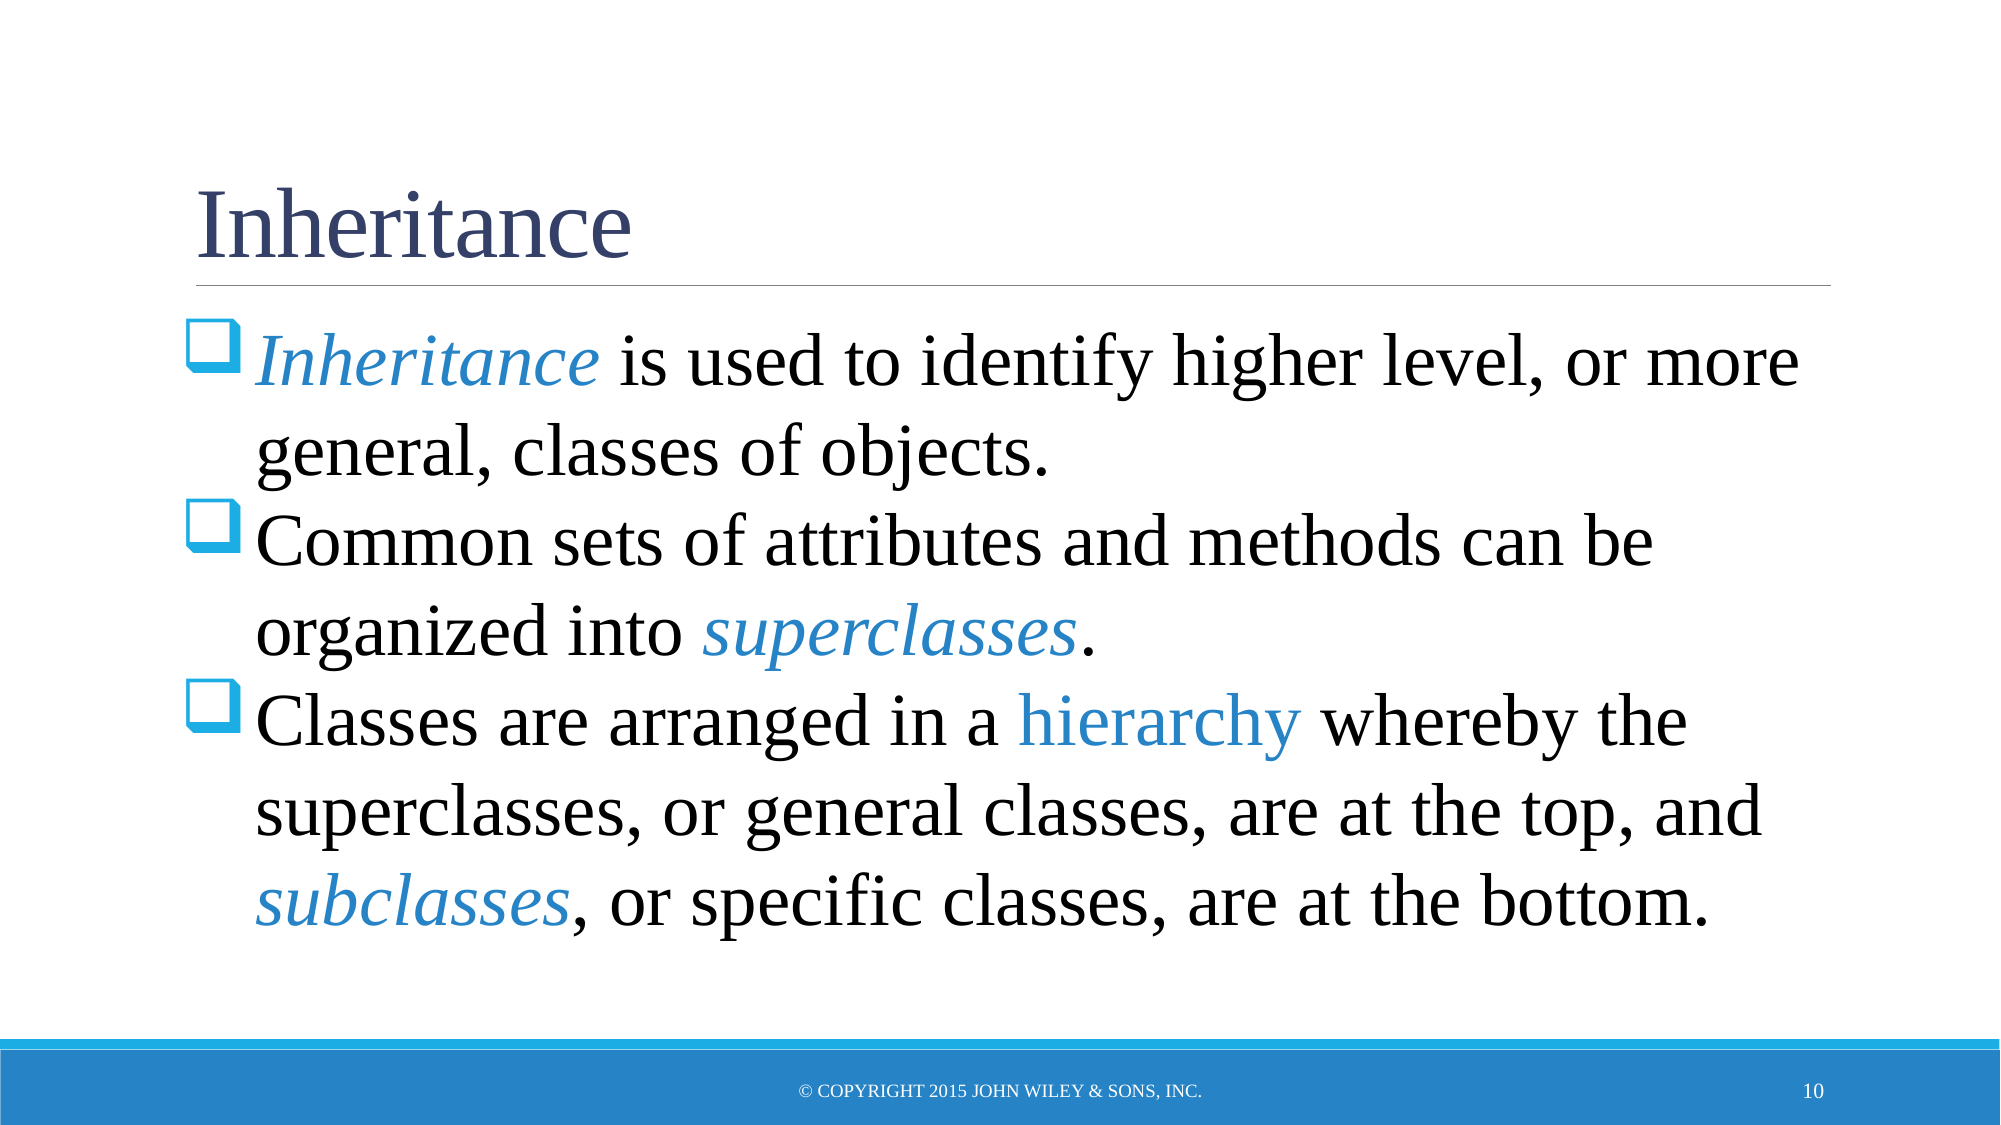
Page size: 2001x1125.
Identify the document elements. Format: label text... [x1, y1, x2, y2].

list Inheritance is used to identify higher level, or more general, classes of objects. Common sets of attributes and methods can be organized into superclasses. Classes are arranged in a hierarchy whereby the superclasses, or general classes, are at the top, and subclasses, or specific classes, are at the bottom. [180, 302, 1830, 963]
title Inheritance [180, 47, 1830, 285]
footer © Copyright 2015 John Wiley & Sons, Inc. [604, 1059, 1396, 1120]
slide_number 9 [1624, 1059, 1840, 1120]
